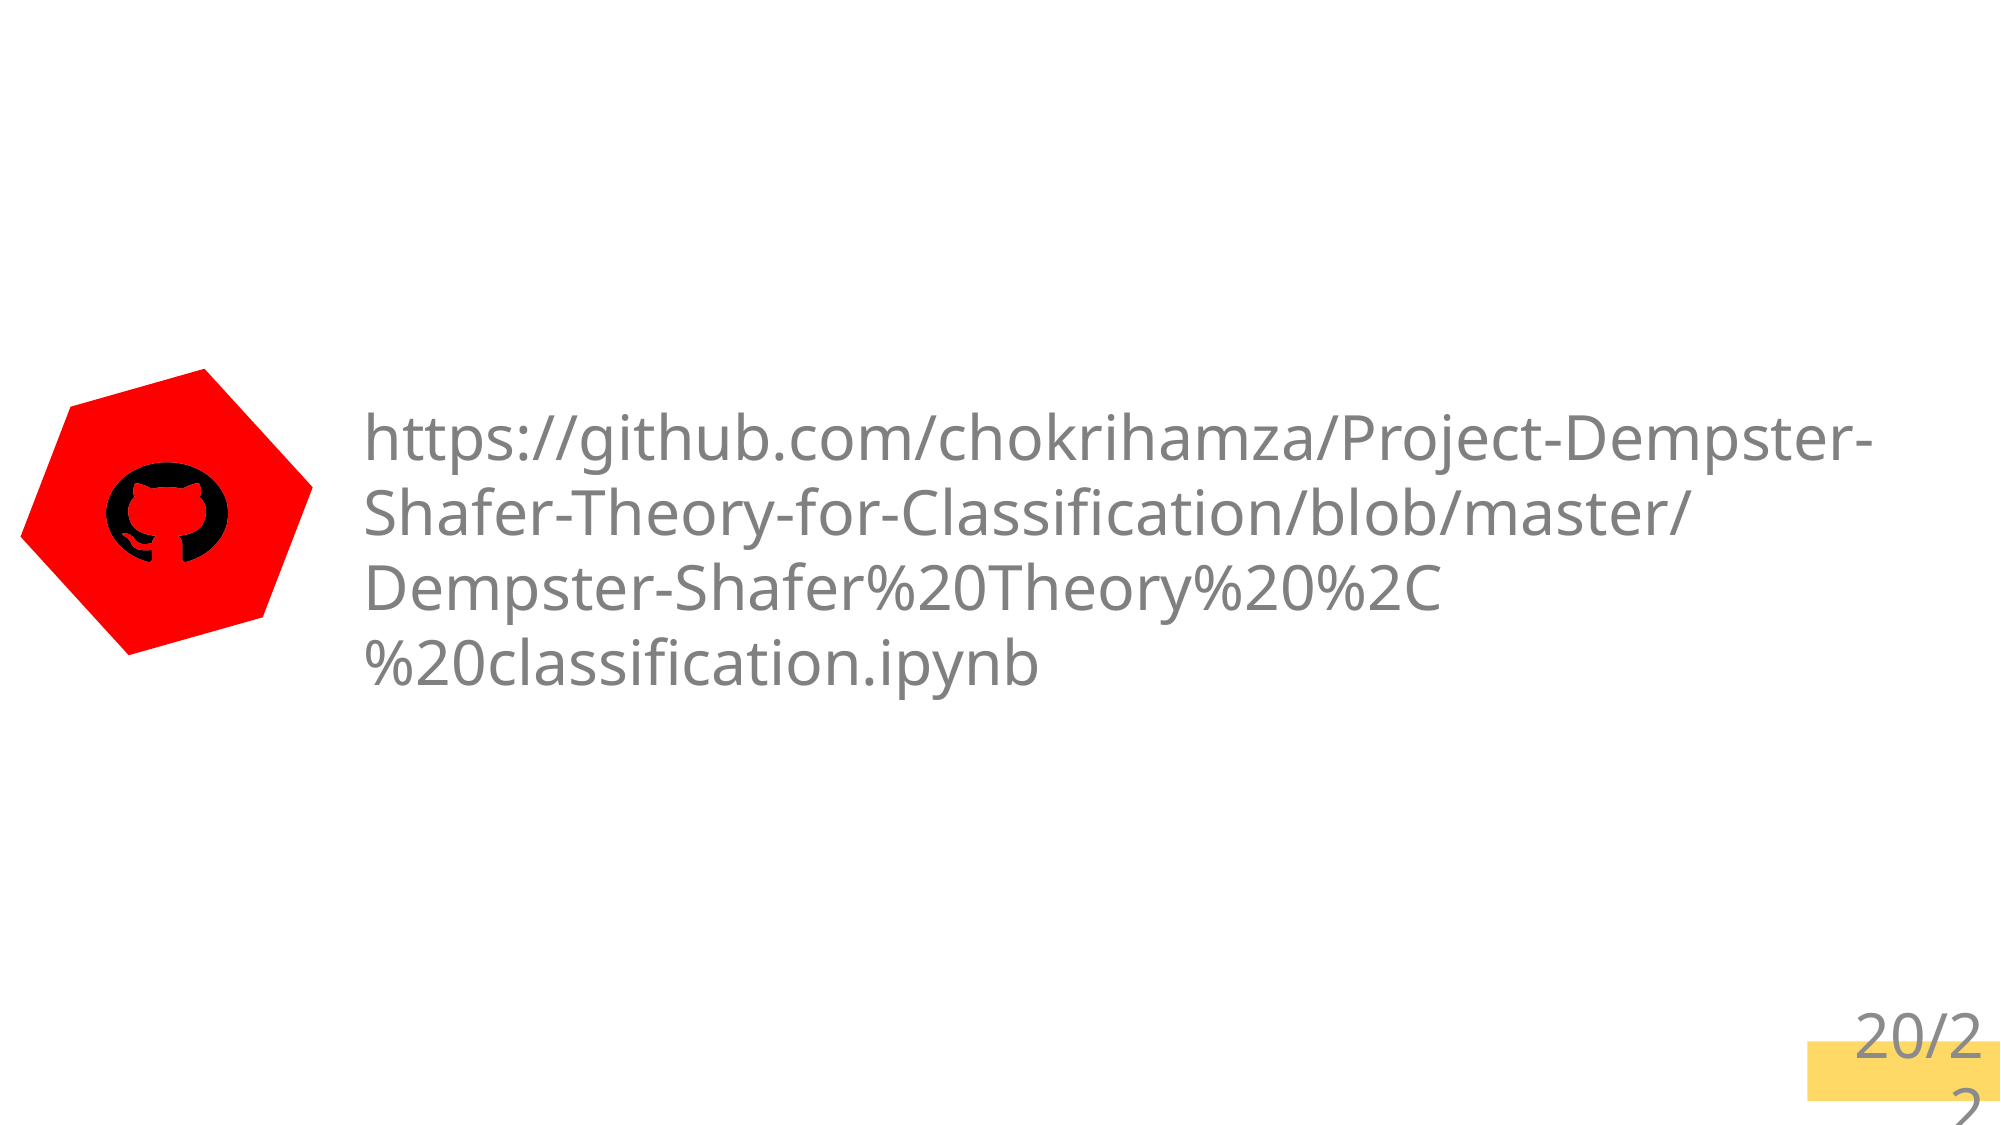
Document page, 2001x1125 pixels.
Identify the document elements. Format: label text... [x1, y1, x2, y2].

text_box [19, 367, 314, 657]
text_box https://github.com/chokrihamza/Project-Dempster-Shafer-Theory-for-Classification/blob/master/Dempster-Shafer%20Theory%20%2C%20classification.ipynb [349, 390, 1954, 706]
text_box 20/22 [1807, 1041, 2000, 1102]
picture [105, 461, 228, 563]
